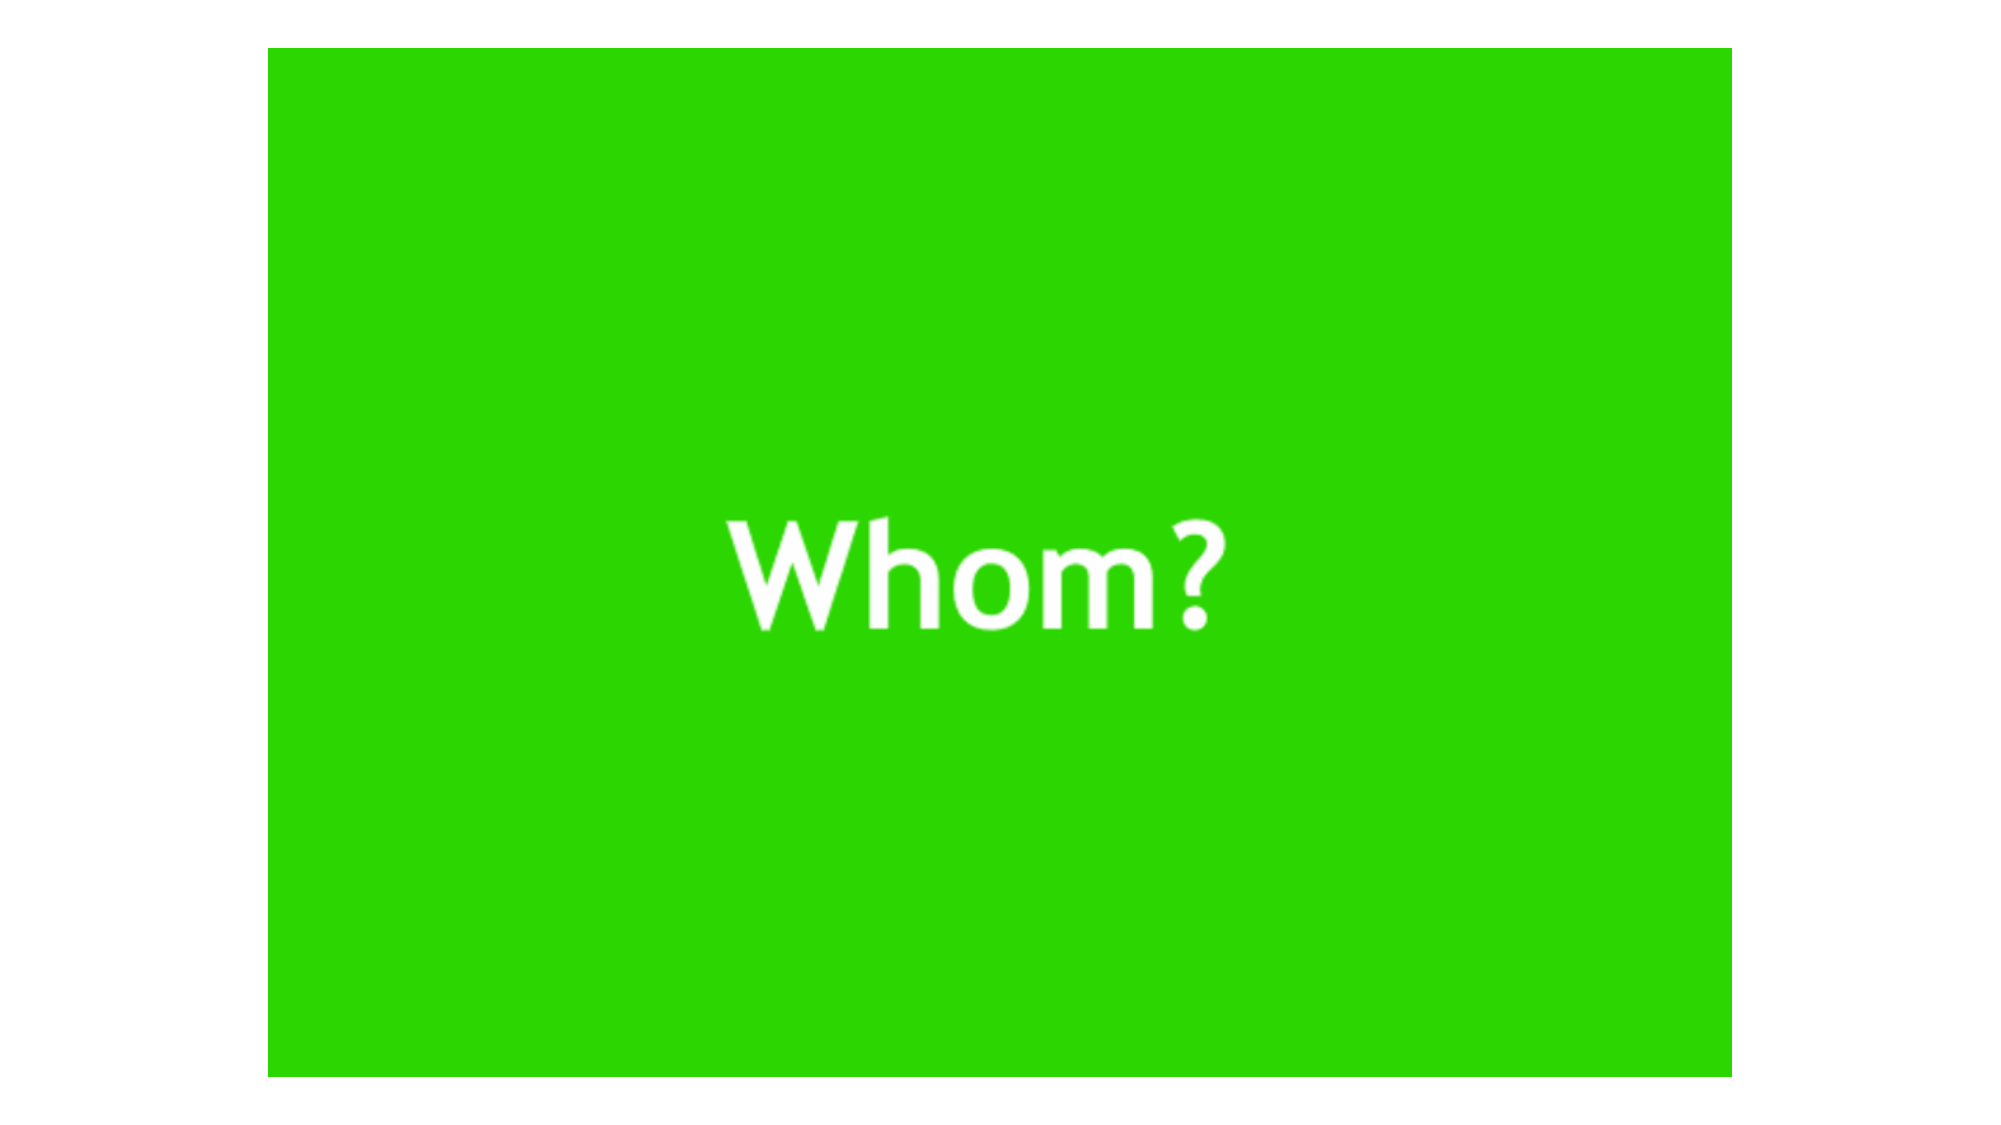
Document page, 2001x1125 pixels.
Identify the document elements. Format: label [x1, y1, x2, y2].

picture [268, 48, 1732, 1077]
